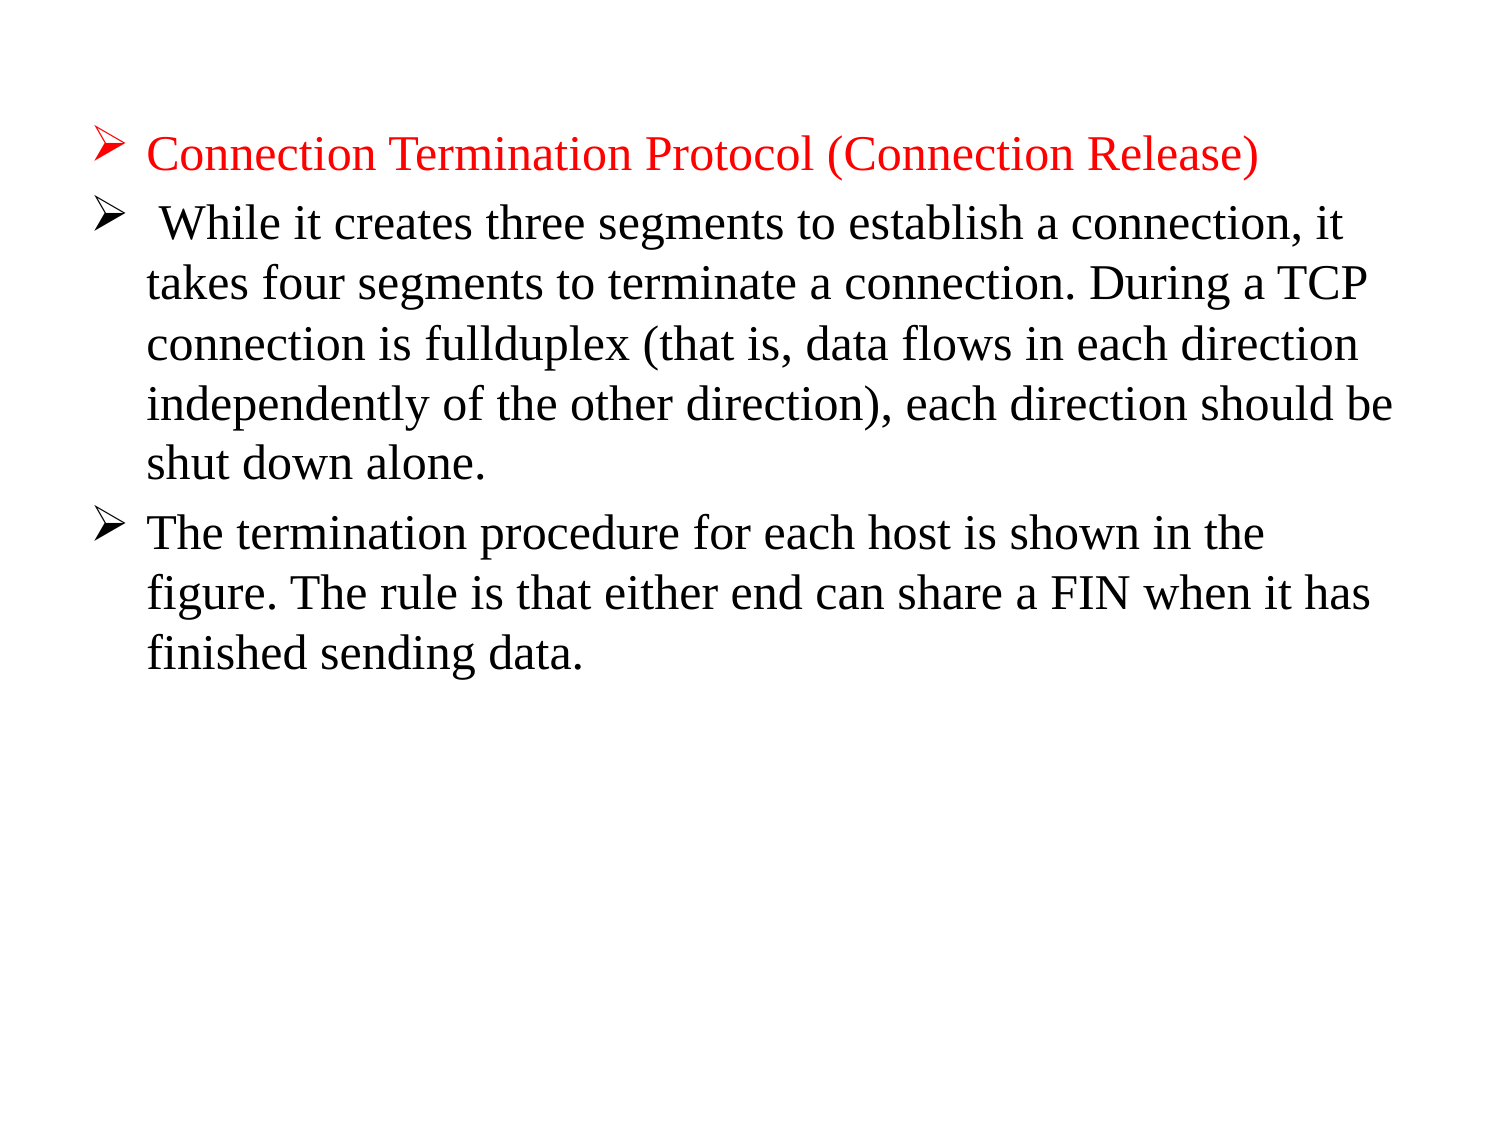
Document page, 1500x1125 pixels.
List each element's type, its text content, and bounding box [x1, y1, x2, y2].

list Connection Termination Protocol (Connection Release) While it creates three segments to establish a connection, it takes four segments to terminate a connection. During a TCP connection is fullduplex (that is, data flows in each direction independently of the other direction), each direction should be shut down alone. The termination procedure for each host is shown in the figure. The rule is that either end can share a FIN when it has finished sending data. [75, 112, 1425, 1005]
